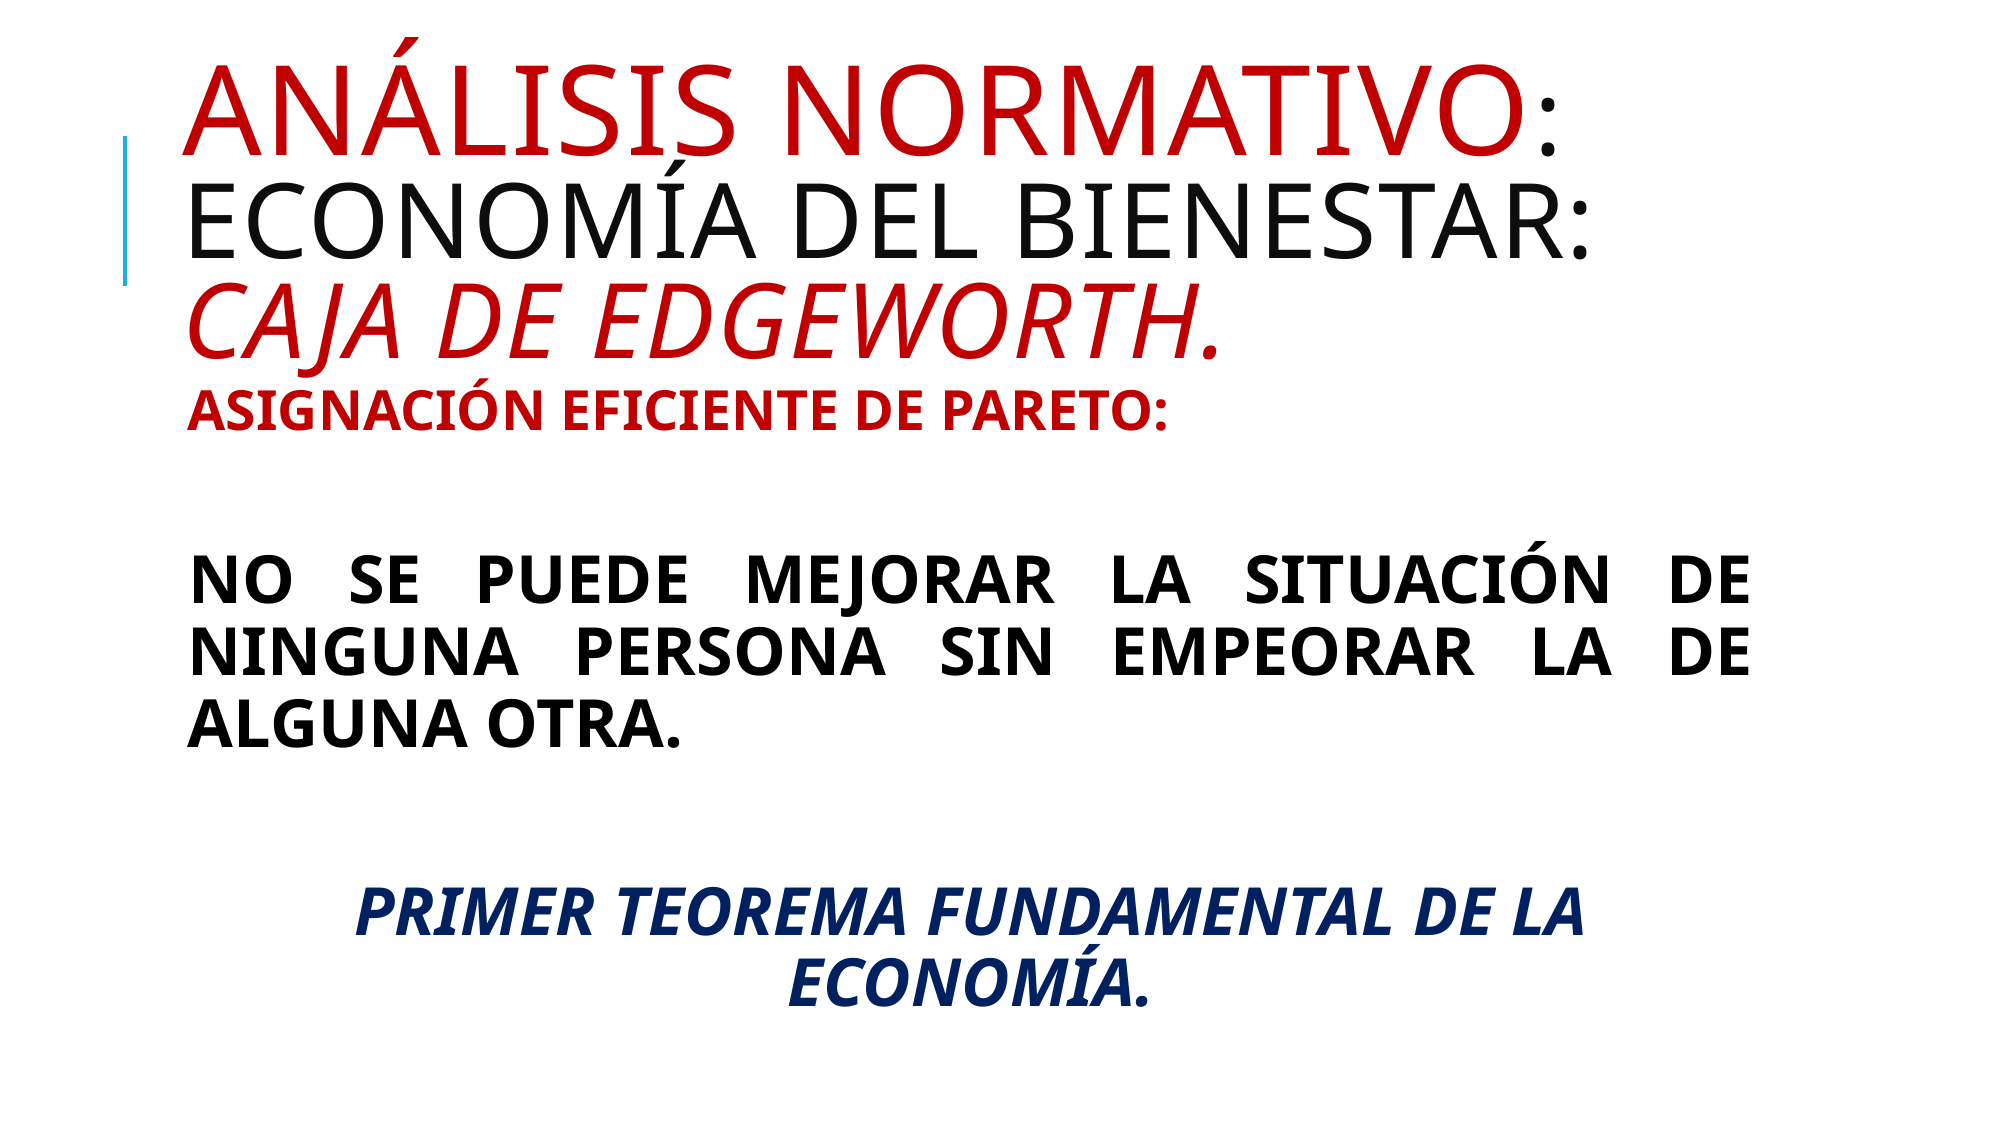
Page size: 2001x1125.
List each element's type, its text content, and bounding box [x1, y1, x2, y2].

title ANÁLISIS NORMATIVO: ECONOMÍA DEL BIENESTAR: caja de edgeworth. [168, 96, 1763, 342]
list ASIGNACIÓN EFICIENTE DE PARETO: NO SE PUEDE MEJORAR LA SITUACIÓN DE NINGUNA PERSONA SIN EMPEORAR LA DE ALGUNA OTRA. PRIMER TEOREMA FUNDAMENTAL DE LA ECONOMÍA. [168, 375, 1763, 1035]
